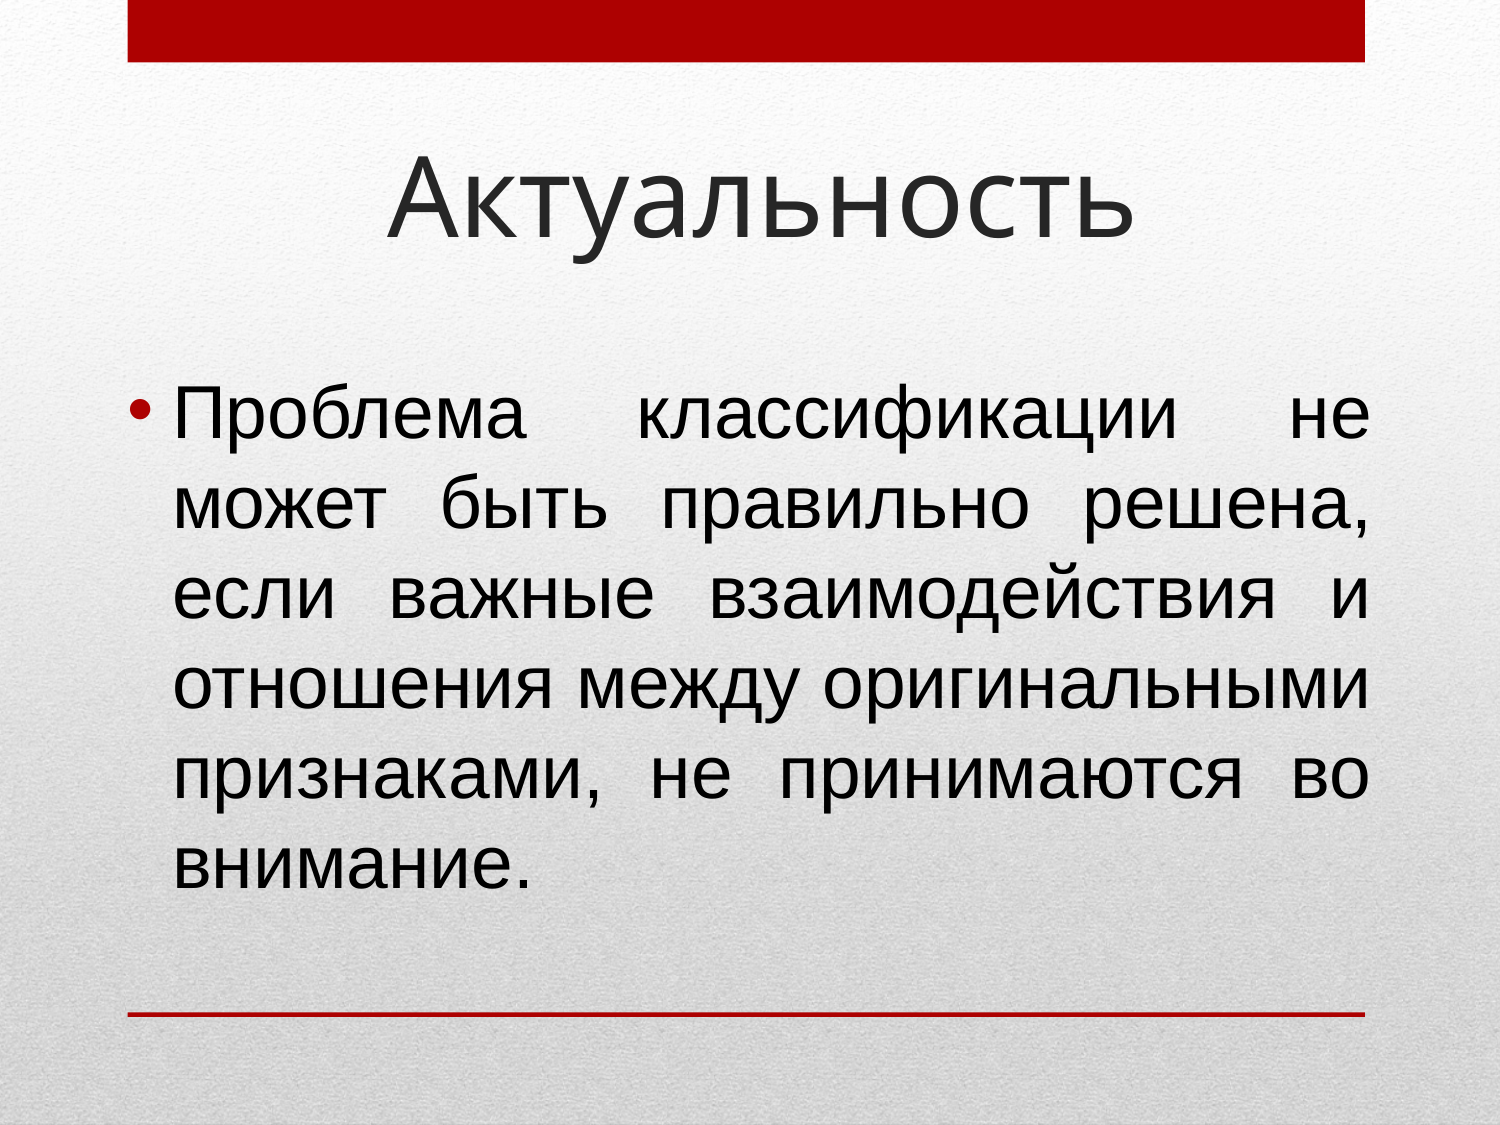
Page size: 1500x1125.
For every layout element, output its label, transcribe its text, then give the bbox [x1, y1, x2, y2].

title Актуальность [206, 4, 1320, 267]
list Проблема классификации не может быть правильно решена, если важные взаимодействия и отношения между оригинальными признаками, не принимаются во внимание. [112, 290, 1388, 976]
